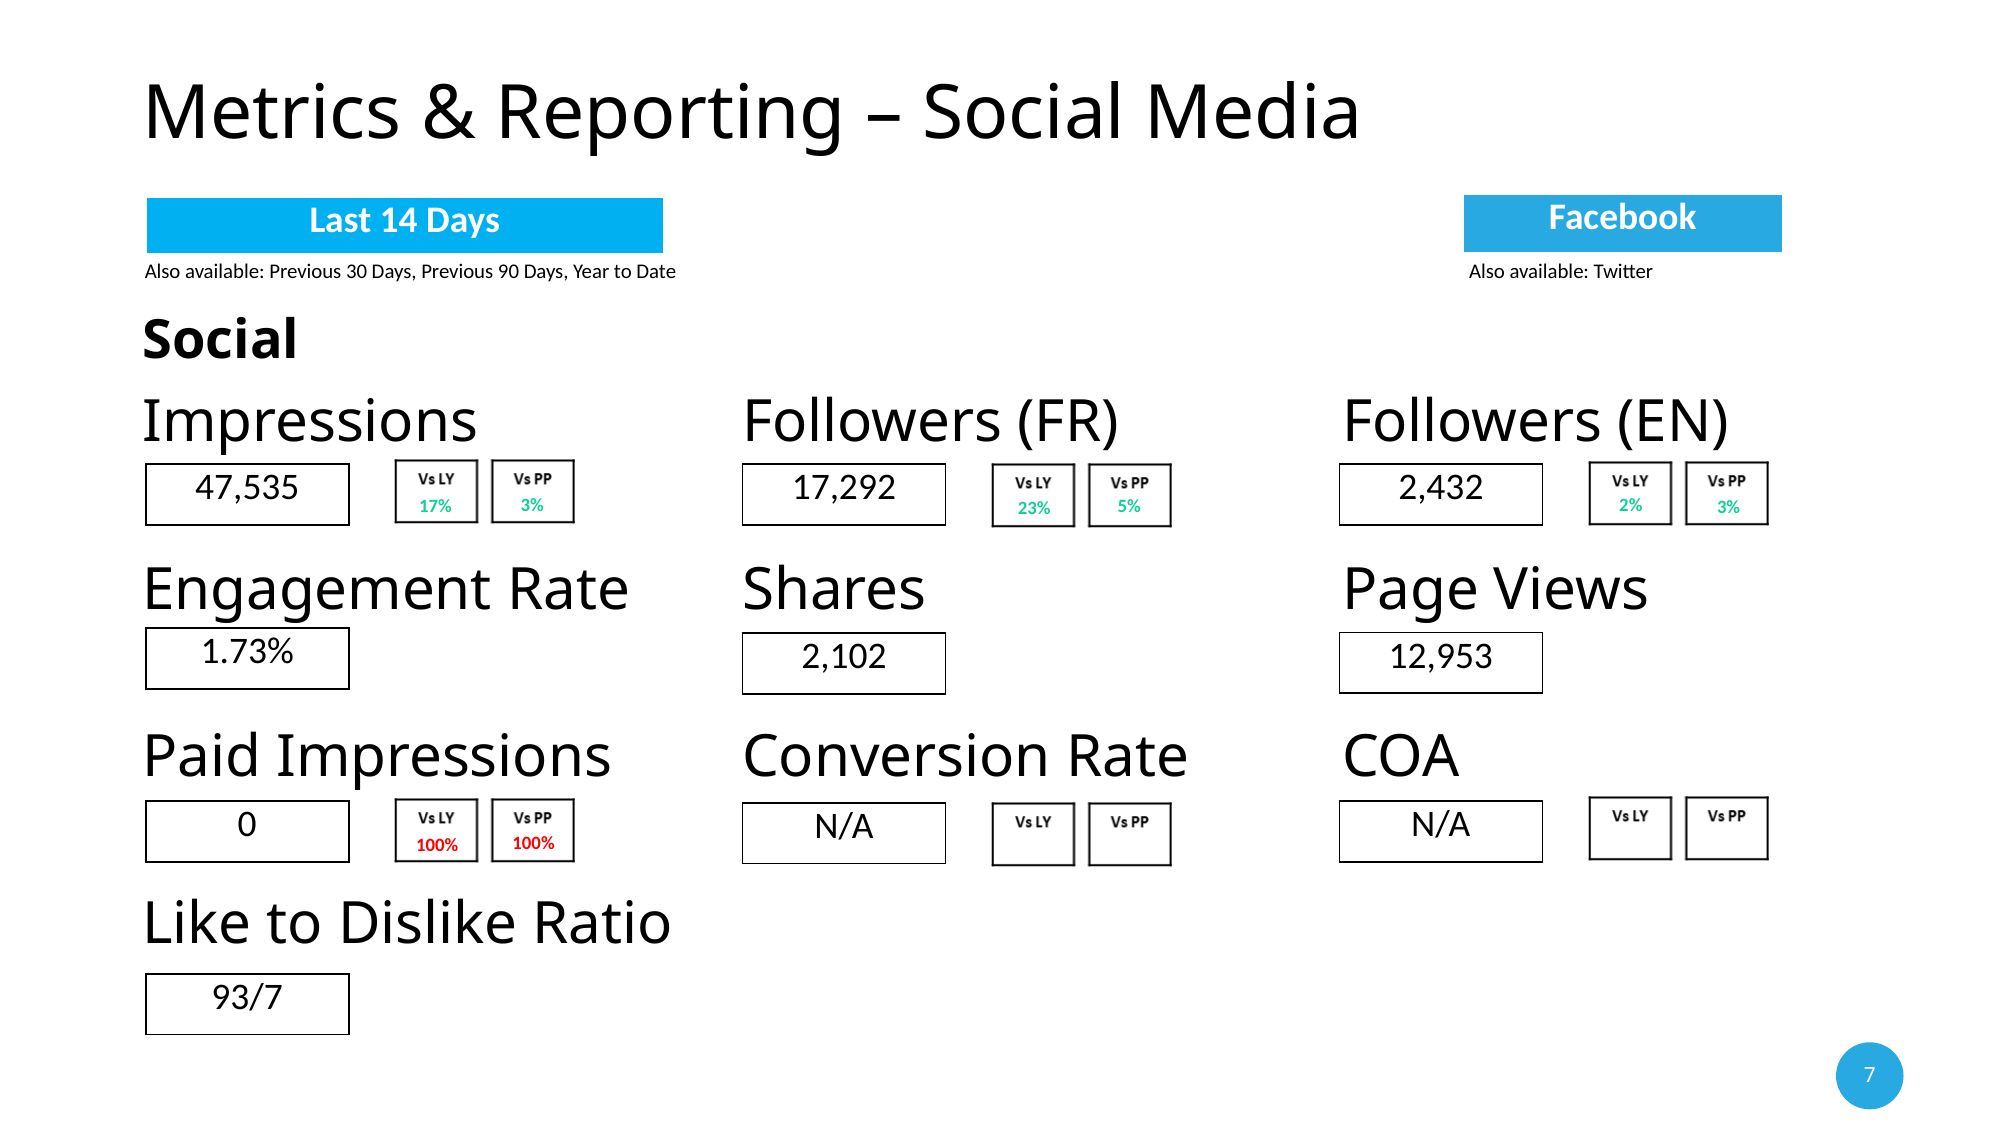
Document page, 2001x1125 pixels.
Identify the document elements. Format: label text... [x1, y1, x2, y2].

table_header 12,953 [1340, 633, 1542, 692]
picture [394, 798, 576, 864]
picture [991, 463, 1173, 529]
picture [1588, 796, 1770, 862]
picture [991, 802, 1173, 868]
table_header 2,432 [1340, 465, 1542, 524]
text_box Metrics & Reporting – Social Media [127, 56, 1871, 162]
table_header 0 [147, 802, 348, 861]
list Social Impressions Followers (FR) Followers (EN) Engagement Rate Shares Page Views Paid Impressions Conversion Rate COA Like to Dislike Ratio [127, 304, 1960, 1057]
table_header N/A [743, 804, 945, 863]
table_header Last 14 Days [147, 198, 663, 250]
table_header 47,535 [147, 465, 348, 524]
table_header 2,102 [743, 634, 945, 693]
table_header Facebook [1464, 195, 1782, 250]
table_header N/A [1340, 802, 1542, 861]
picture [1588, 461, 1770, 527]
text_box Also available: Twitter [1454, 250, 1870, 291]
picture [394, 459, 576, 525]
table_header 93/7 [147, 975, 348, 1034]
table_header 1.73% [147, 629, 348, 688]
text_box Also available: Previous 30 Days, Previous 90 Days, Year to Date [129, 250, 803, 291]
table_header 17,292 [743, 465, 945, 524]
